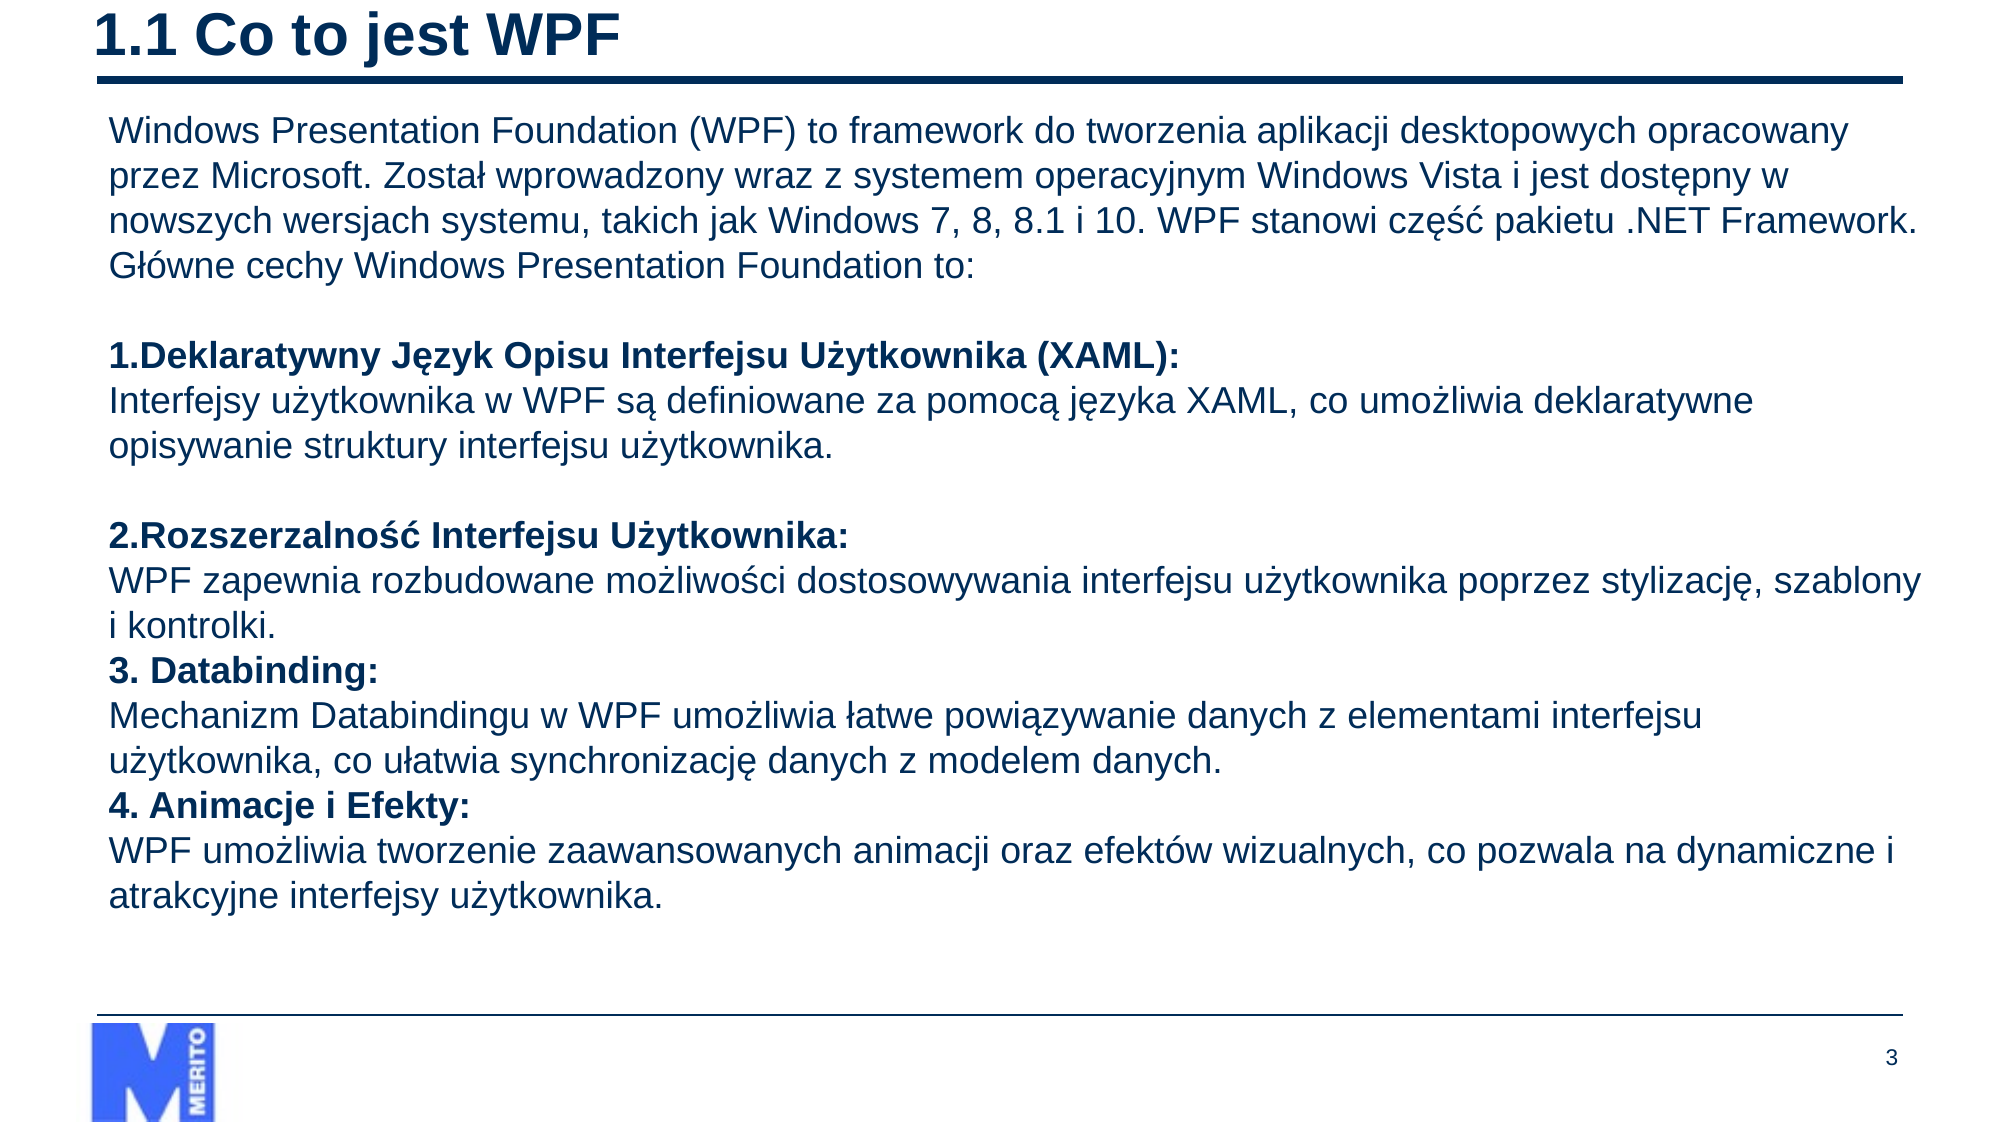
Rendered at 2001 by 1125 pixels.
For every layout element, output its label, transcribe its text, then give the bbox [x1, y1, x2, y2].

text_box Windows Presentation Foundation (WPF) to framework do tworzenia aplikacji desktopowych opracowany przez Microsoft. Został wprowadzony wraz z systemem operacyjnym Windows Vista i jest dostępny w nowszych wersjach systemu, takich jak Windows 7, 8, 8.1 i 10. WPF stanowi część pakietu .NET Framework. Główne cechy Windows Presentation Foundation to: 1.Deklaratywny Język Opisu Interfejsu Użytkownika (XAML): Interfejsy użytkownika w WPF są definiowane za pomocą języka XAML, co umożliwia deklaratywne opisywanie struktury interfejsu użytkownika. 2.Rozszerzalność Interfejsu Użytkownika: WPF zapewnia rozbudowane możliwości dostosowywania interfejsu użytkownika poprzez stylizację, szablony i kontrolki. 3. Databinding: Mechanizm Databindingu w WPF umożliwia łatwe powiązywanie danych z elementami interfejsu użytkownika, co ułatwia synchronizację danych z modelem danych. 4. Animacje i Efekty: WPF umożliwia tworzenie zaawansowanych animacji oraz efektów wizualnych, co pozwala na dynamiczne i atrakcyjne interfejsy użytkownika. [93, 98, 1941, 924]
slide_number 3 [1794, 1042, 1899, 1071]
picture [75, 1023, 806, 1123]
title 1.1 Co to jest WPF [93, 3, 1810, 77]
